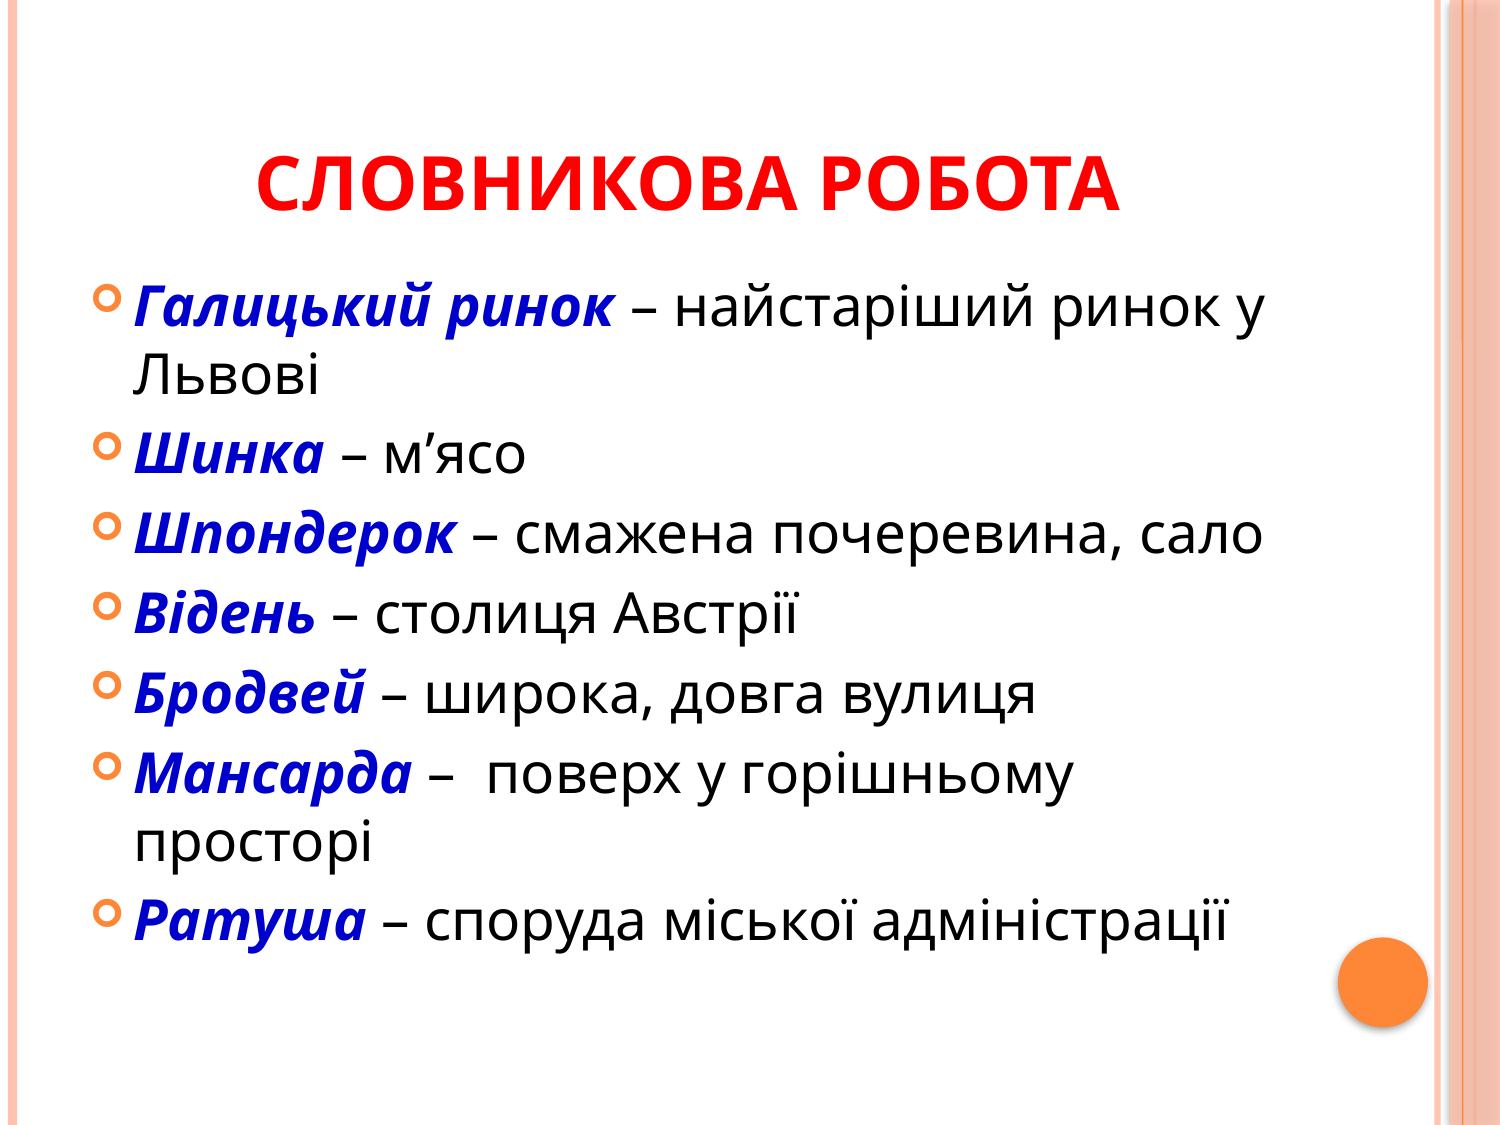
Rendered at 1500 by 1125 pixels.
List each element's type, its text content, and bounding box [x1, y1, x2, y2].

title Словникова робота [75, 45, 1300, 233]
list Галицький ринок – найстаріший ринок у Львові Шинка – м’ясо Шпондерок – смажена почеревина, сало Відень – столиця Австрії Бродвей – широка, довга вулиця Мансарда – поверх у горішньому просторі Ратуша – споруда міської адміністрації [75, 262, 1341, 965]
